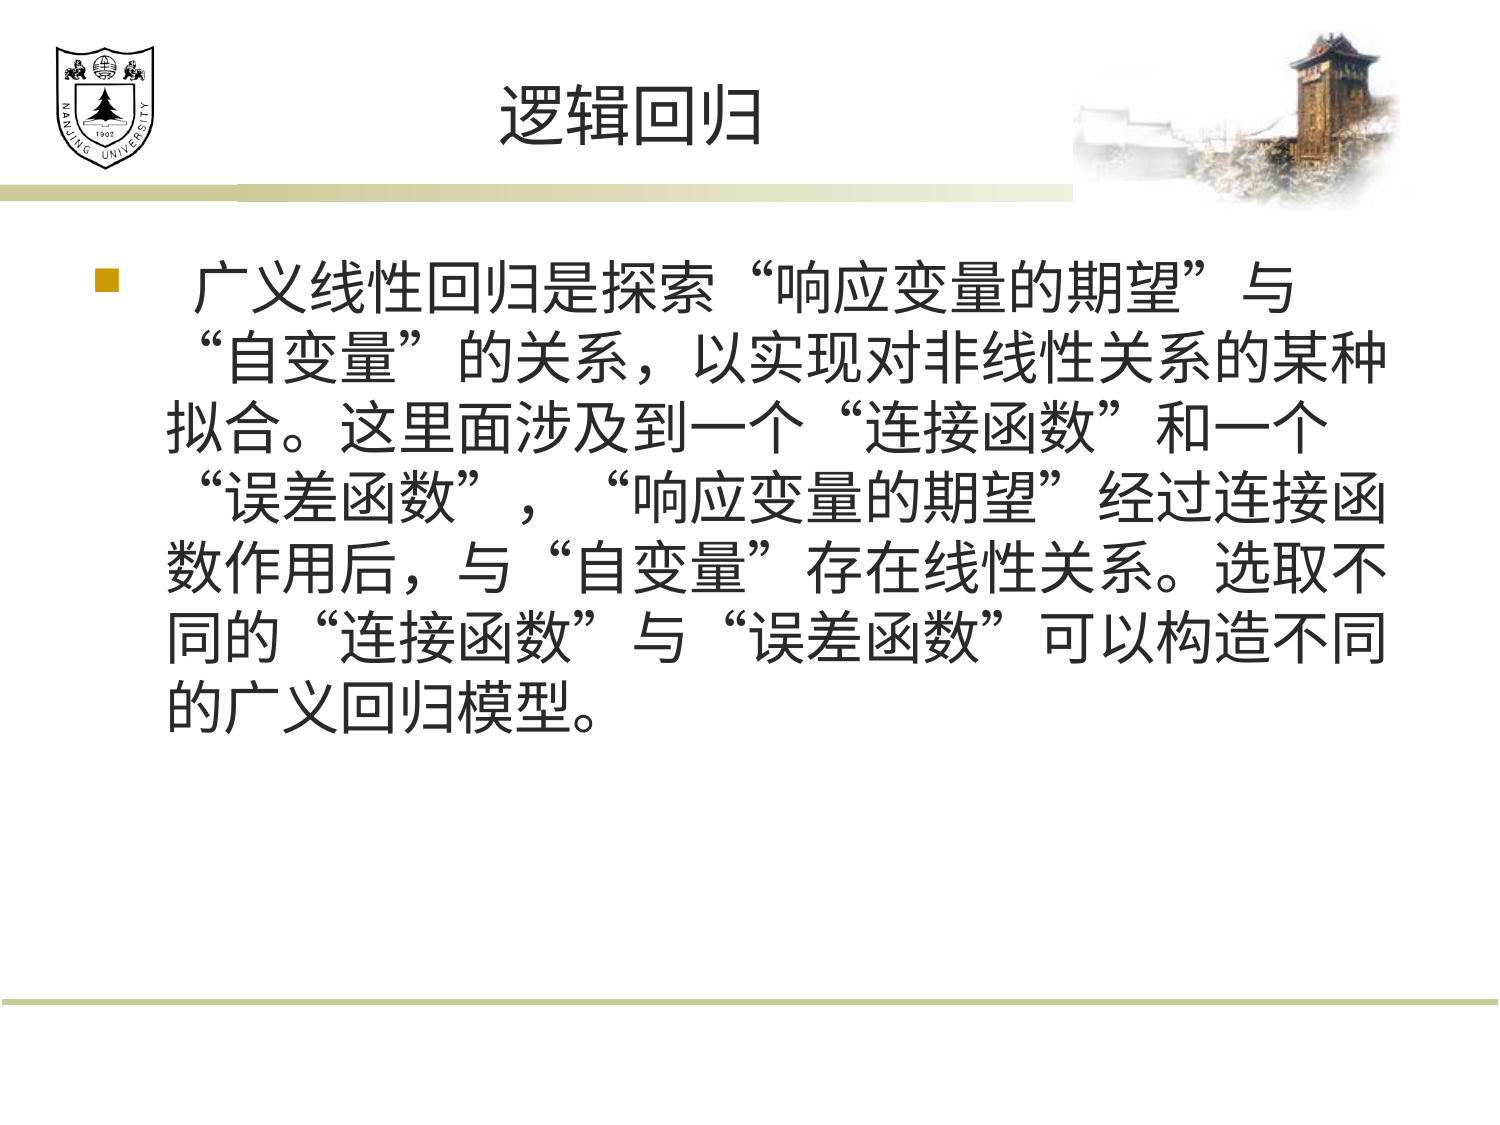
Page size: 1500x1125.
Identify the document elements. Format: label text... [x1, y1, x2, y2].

title 逻辑回归 [171, 66, 1093, 161]
picture [1073, 30, 1400, 211]
picture [2, 999, 1498, 1005]
picture [50, 42, 160, 173]
list 广义线性回归是探索“响应变量的期望”与“自变量”的关系，以实现对非线性关系的某种拟合。这里面涉及到一个“连接函数”和一个“误差函数”，“响应变量的期望”经过连接函数作用后，与“自变量”存在线性关系。选取不同的“连接函数”与“误差函数”可以构造不同的广义回归模型。 [76, 243, 1413, 965]
